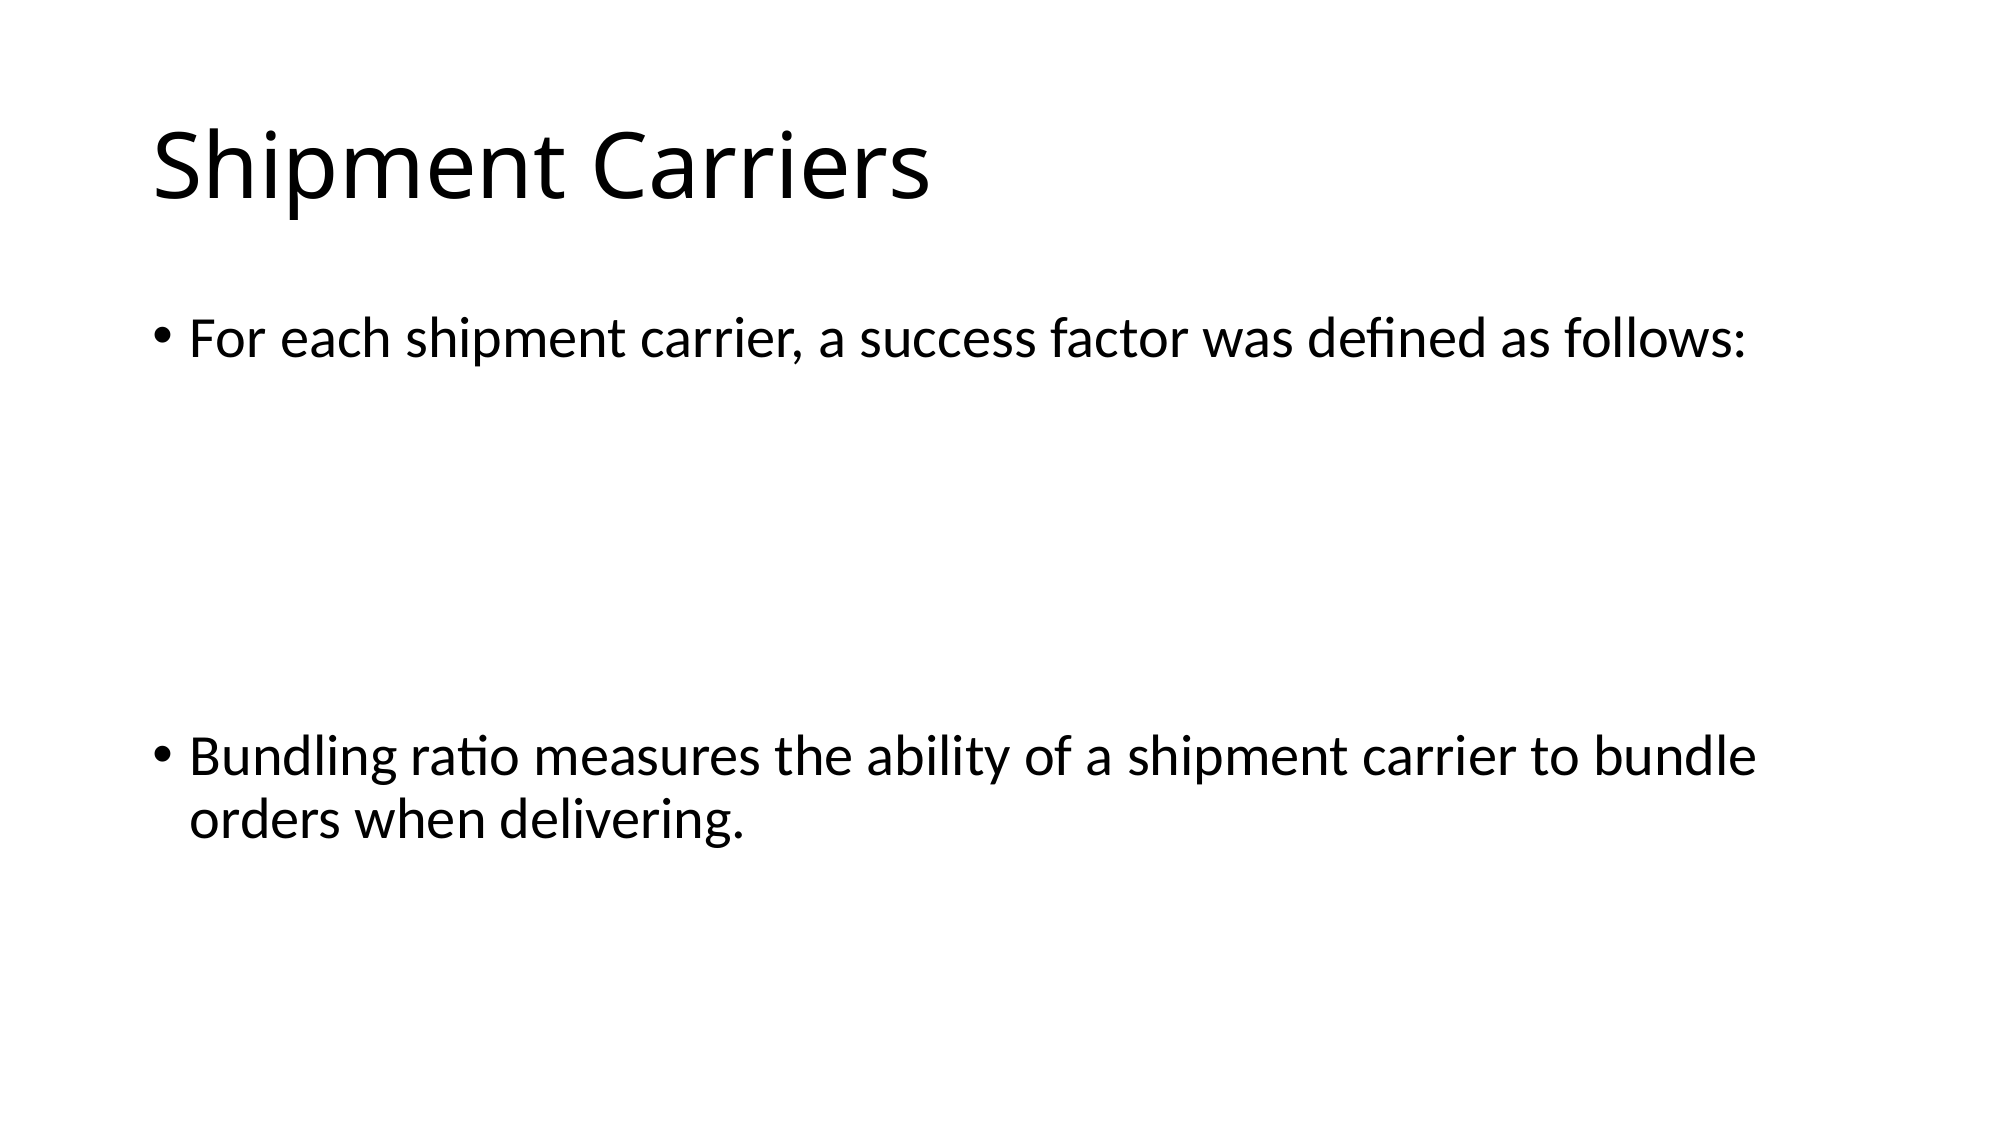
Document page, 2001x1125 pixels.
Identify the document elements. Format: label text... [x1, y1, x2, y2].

title Shipment Carriers [137, 59, 1863, 278]
